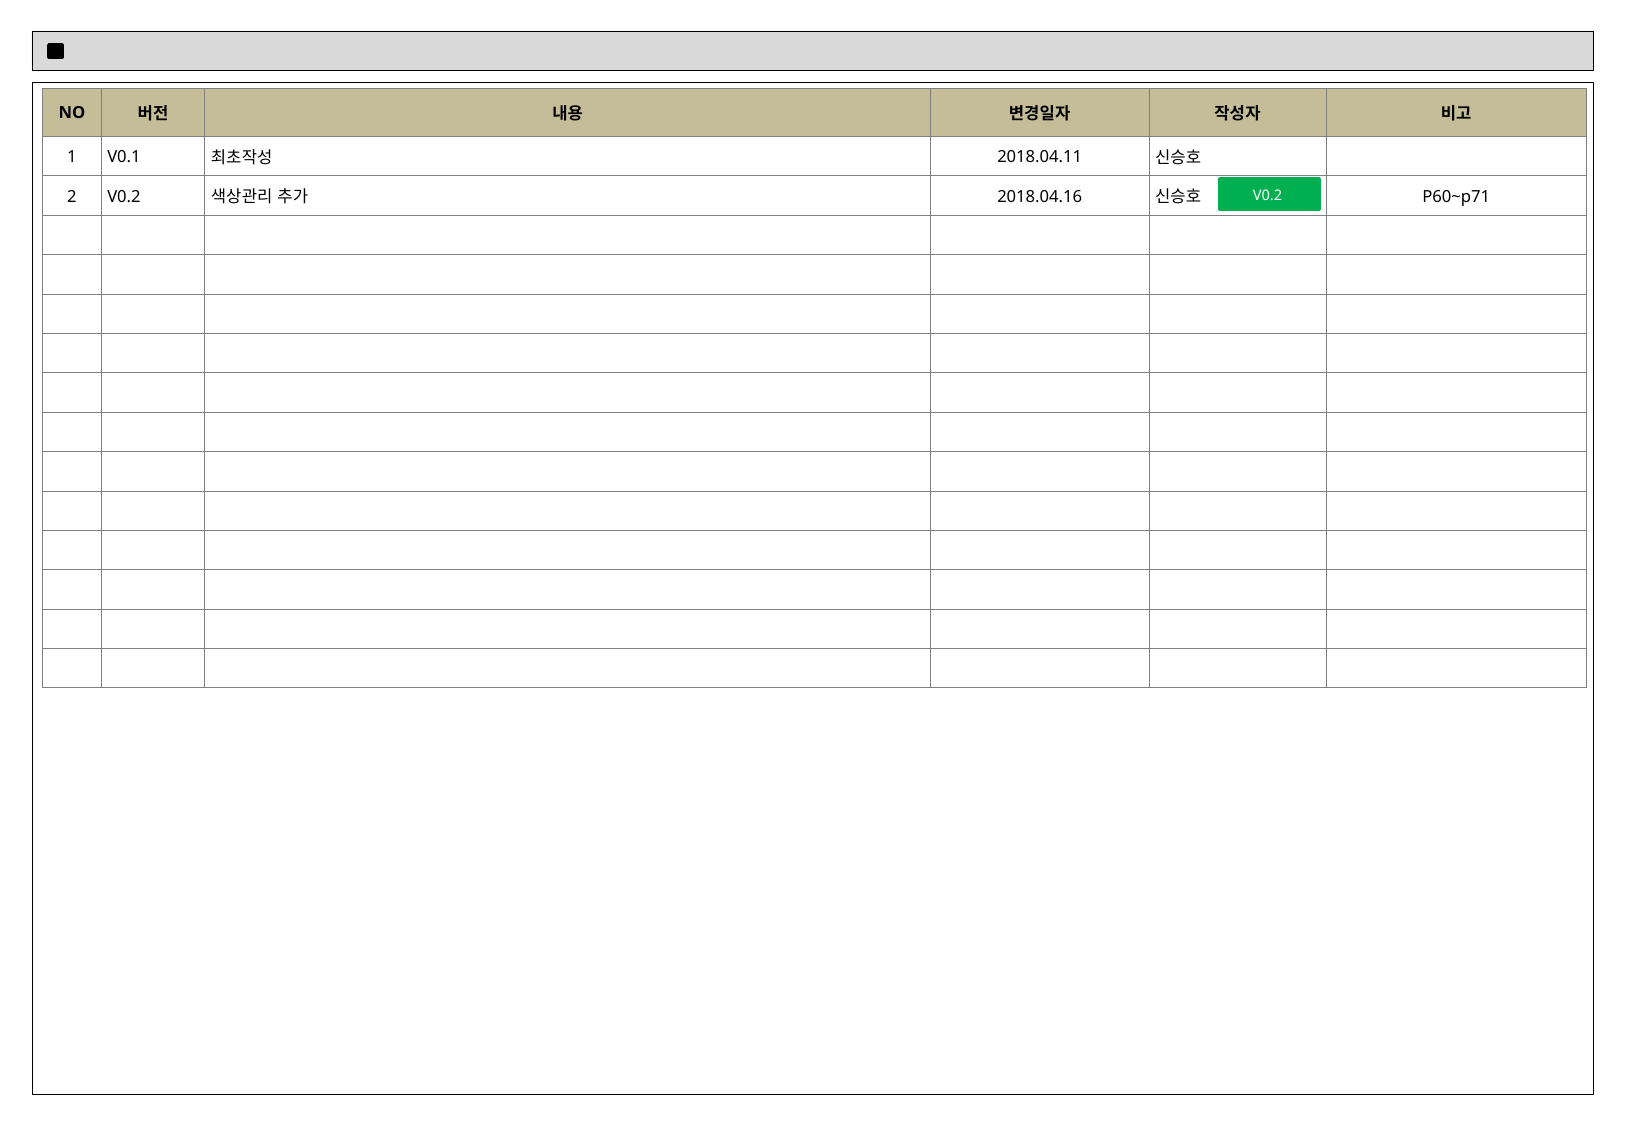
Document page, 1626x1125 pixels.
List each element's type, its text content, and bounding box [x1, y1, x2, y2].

table_cell [102, 295, 204, 333]
table_cell [1327, 295, 1586, 333]
table_cell [1150, 334, 1326, 372]
table_cell [102, 413, 204, 451]
table_cell 색상관리 추가 [205, 176, 930, 215]
table_cell 2 [43, 176, 101, 215]
table_header 내용 [205, 89, 930, 136]
table_cell [1150, 216, 1326, 254]
table_cell [205, 610, 930, 648]
table_cell [43, 610, 101, 648]
table_cell [43, 531, 101, 569]
table_cell [1150, 649, 1326, 687]
table_cell [205, 295, 930, 333]
table_cell [1327, 610, 1586, 648]
table_cell [43, 295, 101, 333]
table_cell 신승호 [1150, 137, 1326, 175]
table_cell [102, 492, 204, 530]
table_header 버전 [102, 89, 204, 136]
table_cell [931, 531, 1149, 569]
table_cell [1327, 413, 1586, 451]
table_cell [1150, 492, 1326, 530]
table_cell P60~p71 [1327, 176, 1586, 215]
table_cell [43, 373, 101, 412]
table_cell [931, 452, 1149, 491]
table_cell [1150, 570, 1326, 609]
table_cell [205, 255, 930, 294]
table_cell [43, 255, 101, 294]
table_cell [1327, 649, 1586, 687]
table_cell [1327, 216, 1586, 254]
table_cell [43, 649, 101, 687]
table_cell [102, 531, 204, 569]
table_cell [1327, 334, 1586, 372]
table_cell [205, 649, 930, 687]
table_cell [1327, 255, 1586, 294]
table_cell [931, 216, 1149, 254]
table_cell [205, 492, 930, 530]
table_cell [931, 649, 1149, 687]
table_cell [931, 570, 1149, 609]
table_cell 1 [43, 137, 101, 175]
table_cell 2018.04.11 [931, 137, 1149, 175]
table_cell [1150, 531, 1326, 569]
table_cell [102, 610, 204, 648]
table_cell [102, 570, 204, 609]
table_cell [1150, 373, 1326, 412]
table_header 비고 [1327, 89, 1586, 136]
table_cell [1327, 492, 1586, 530]
table_cell 2018.04.16 [931, 176, 1149, 215]
table_header NO [43, 89, 101, 136]
table_cell [102, 334, 204, 372]
table_cell V0.1 [102, 137, 204, 175]
table_cell [102, 216, 204, 254]
table_cell [43, 570, 101, 609]
table_cell [43, 452, 101, 491]
table_cell [931, 334, 1149, 372]
table_cell [931, 492, 1149, 530]
table_cell [931, 373, 1149, 412]
table_cell [1327, 570, 1586, 609]
table_cell [102, 373, 204, 412]
table_cell [205, 531, 930, 569]
table_cell [205, 216, 930, 254]
table_cell [1327, 373, 1586, 412]
table_cell [43, 216, 101, 254]
table_header 변경일자 [931, 89, 1149, 136]
table_cell [205, 452, 930, 491]
table_cell [1150, 295, 1326, 333]
table_cell [931, 295, 1149, 333]
table_cell [1150, 452, 1326, 491]
table_cell [102, 452, 204, 491]
table_cell [205, 413, 930, 451]
table_cell [102, 255, 204, 294]
table_cell [205, 334, 930, 372]
table_cell [1327, 137, 1586, 175]
table_cell 신승호 [1150, 176, 1326, 215]
table_cell 최초작성 [205, 137, 930, 175]
table_cell [1327, 452, 1586, 491]
table_cell [43, 492, 101, 530]
table_cell [1150, 610, 1326, 648]
table_cell [1327, 531, 1586, 569]
table_cell [931, 610, 1149, 648]
table_cell [205, 570, 930, 609]
table_cell [931, 413, 1149, 451]
table_cell [102, 649, 204, 687]
table_cell [205, 373, 930, 412]
table_cell [1150, 413, 1326, 451]
table_cell [1150, 255, 1326, 294]
table_cell [931, 255, 1149, 294]
table_cell [43, 413, 101, 451]
table_cell V0.2 [102, 176, 204, 215]
table_cell [43, 334, 101, 372]
table_header 작성자 [1150, 89, 1326, 136]
text_box V0.2 [1218, 177, 1321, 211]
